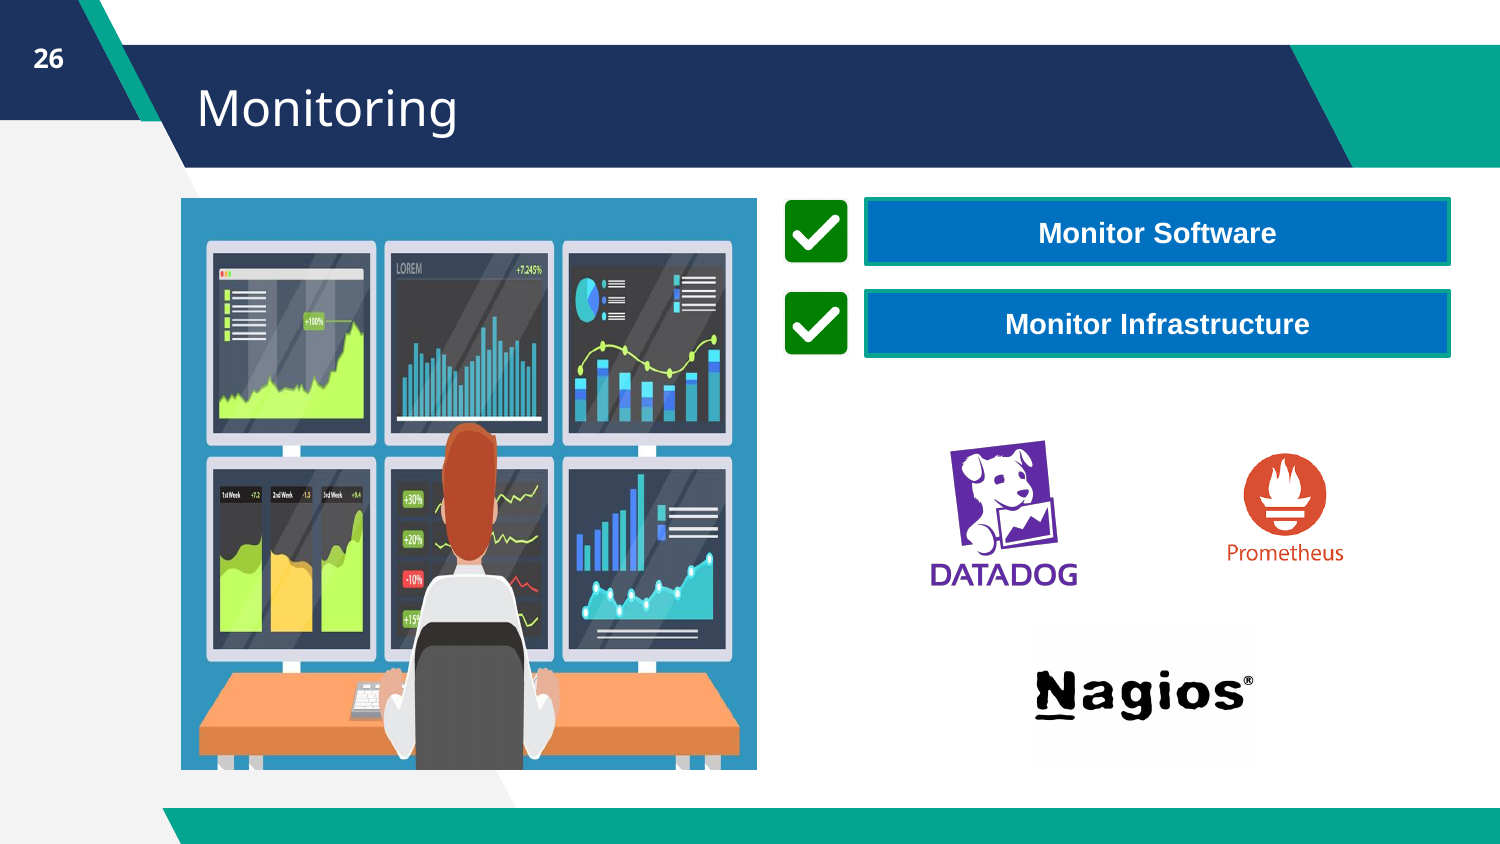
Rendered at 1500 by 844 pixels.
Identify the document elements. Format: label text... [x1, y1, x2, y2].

title Monitoring [181, 45, 1285, 169]
picture [931, 439, 1078, 586]
slide_number 26 [0, 0, 98, 121]
picture [180, 198, 757, 770]
picture [1189, 447, 1392, 568]
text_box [782, 198, 1450, 356]
picture [1035, 621, 1254, 770]
